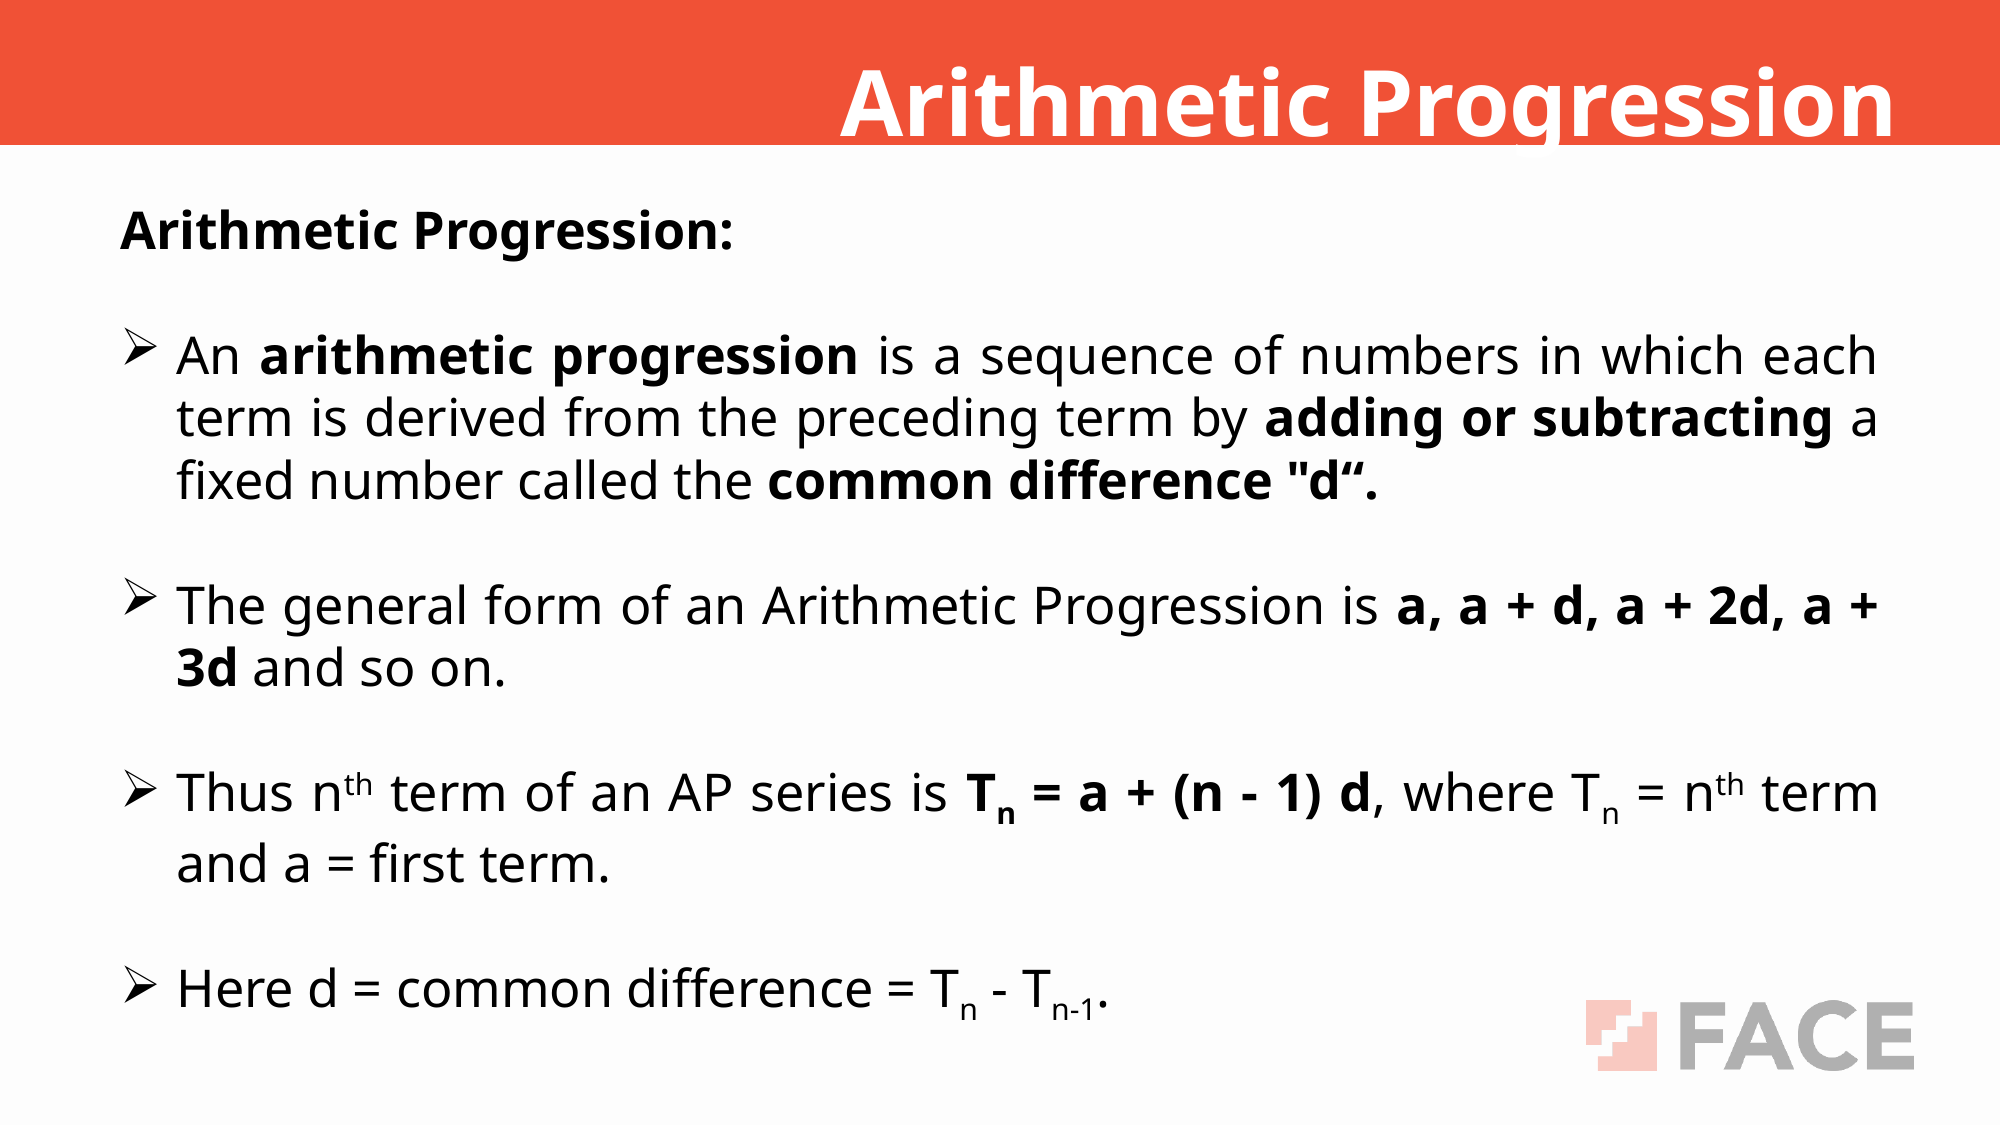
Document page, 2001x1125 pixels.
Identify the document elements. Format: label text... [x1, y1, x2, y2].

picture [1586, 1000, 1914, 1072]
text_box Arithmetic Progression: An arithmetic progression is a sequence of numbers in which each term is derived from the preceding term by adding or subtracting a fixed number called the common difference "d“. The general form of an Arithmetic Progression is a, a + d, a + 2d, a + 3d and so on. Thus nth term of an AP series is Tn = a + (n - 1) d, where Tn = nth term and a = first term. Here d = common difference = Tn - Tn-1. [105, 189, 1895, 1034]
text_box [0, 0, 2000, 147]
text_box Arithmetic Progression [638, 37, 1914, 163]
